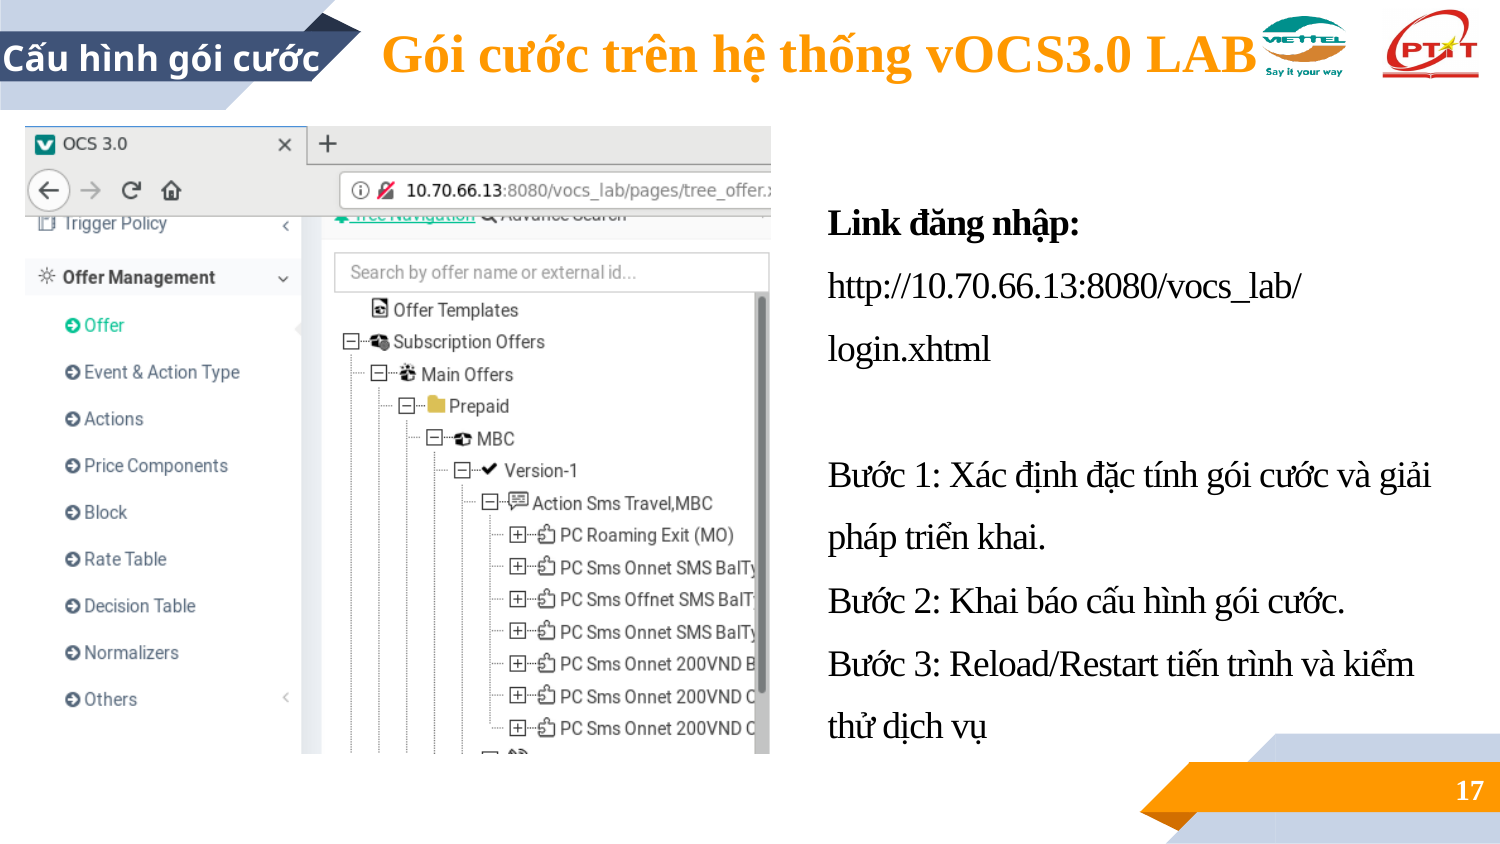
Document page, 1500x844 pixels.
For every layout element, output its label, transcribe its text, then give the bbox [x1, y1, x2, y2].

picture [1381, 8, 1479, 79]
text_box Cấu hình gói cước [0, 29, 366, 87]
slide_number 17 [1255, 762, 1500, 815]
picture [25, 126, 771, 754]
text_box Gói cước trên hệ thống vOCS3.0 LAB [366, 10, 1298, 92]
picture [1257, 10, 1351, 81]
text_box [796, 126, 1500, 338]
text_box Link đăng nhập: http://10.70.66.13:8080/vocs_lab/login.xhtml Bước 1: Xác định đặc tính gói cước và giải pháp triển khai. Bước 2: Khai báo cấu hình gói cước. Bước 3: Reload/Restart tiến trình và kiểm thử dịch vụ [813, 172, 1479, 703]
